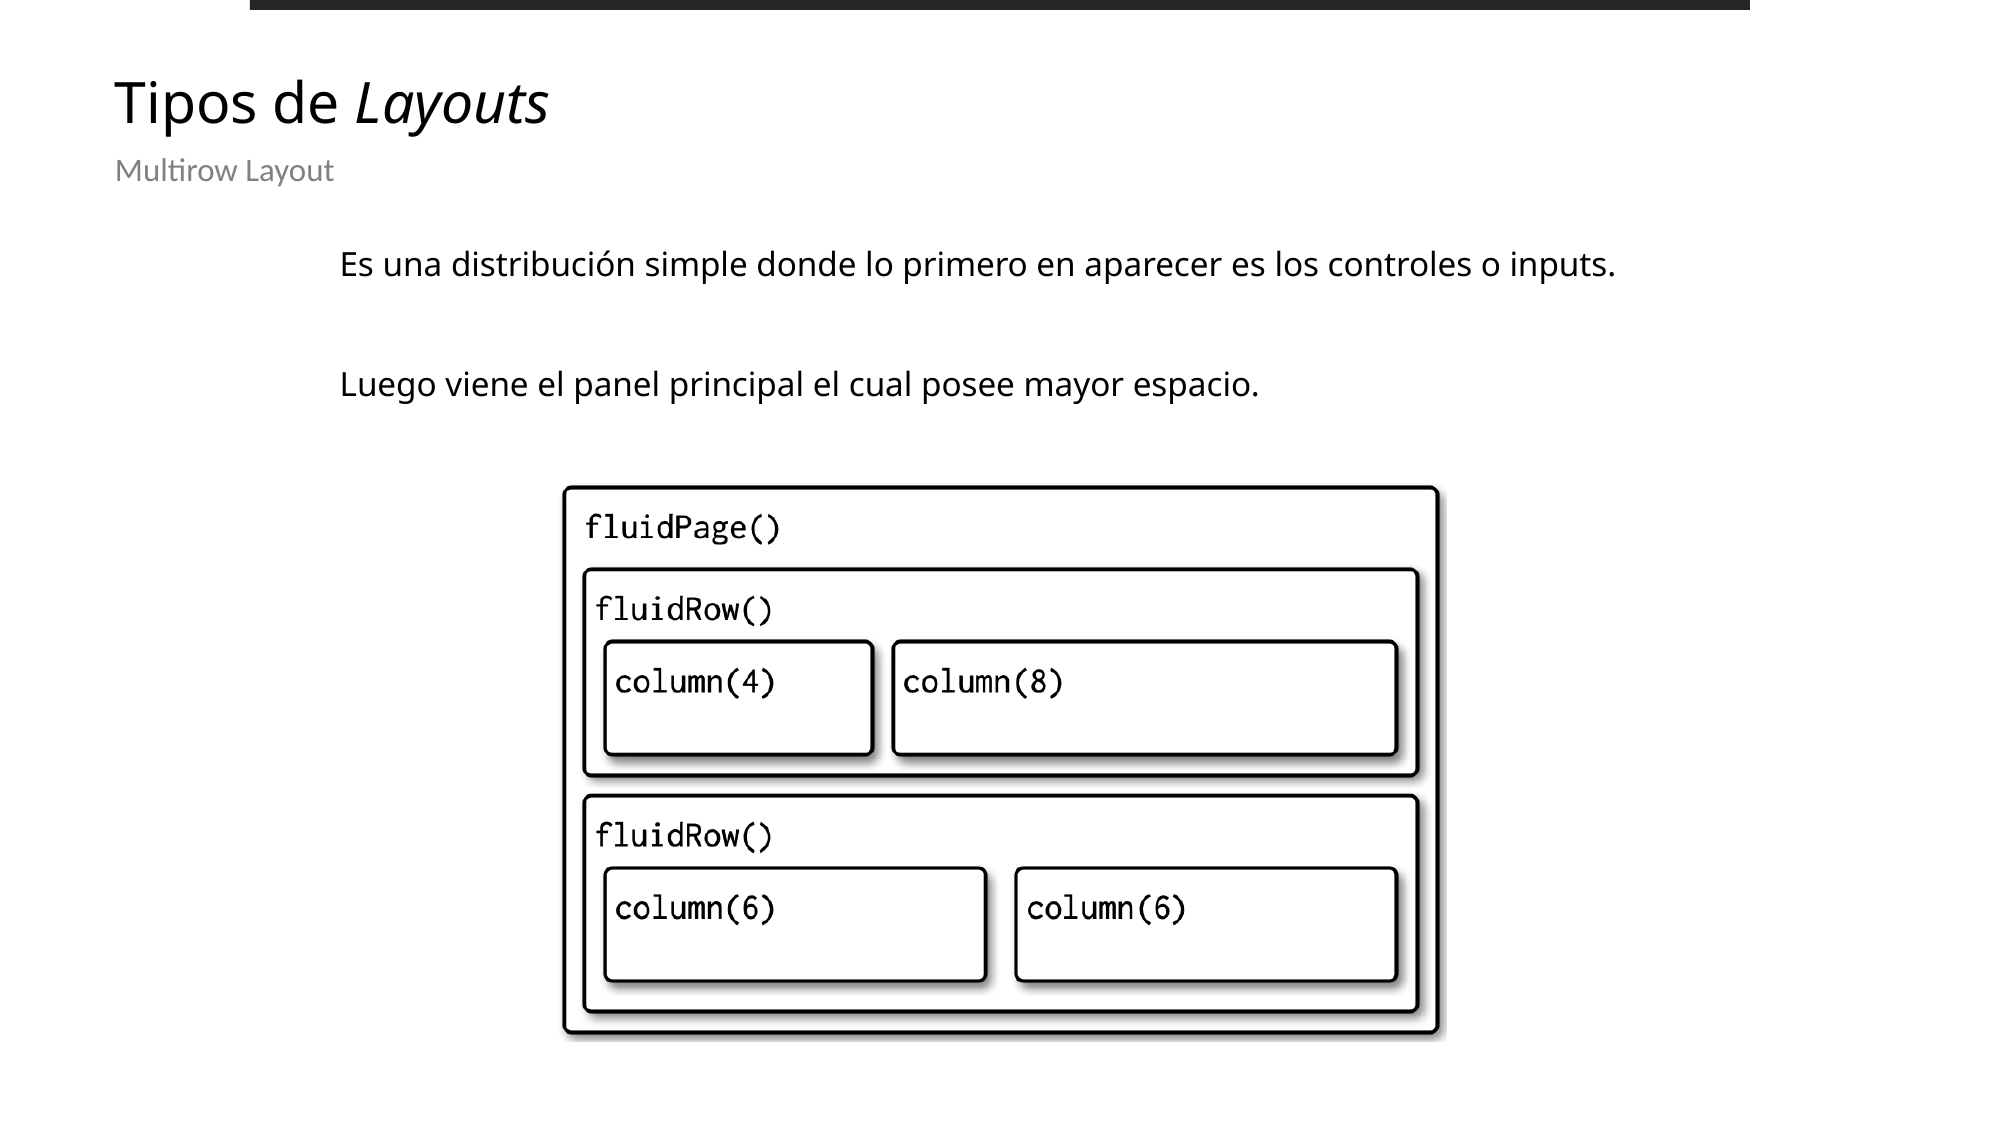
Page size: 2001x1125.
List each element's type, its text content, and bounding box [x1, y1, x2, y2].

title Tipos de Layouts [99, 66, 1900, 144]
text_box [249, 0, 1751, 11]
picture [553, 477, 1447, 1042]
list Multirow Layout [99, 145, 1900, 197]
text_box Es una distribución simple donde lo primero en aparecer es los controles o inputs. Luego viene el panel principal el cual posee mayor espacio. [324, 216, 1636, 411]
